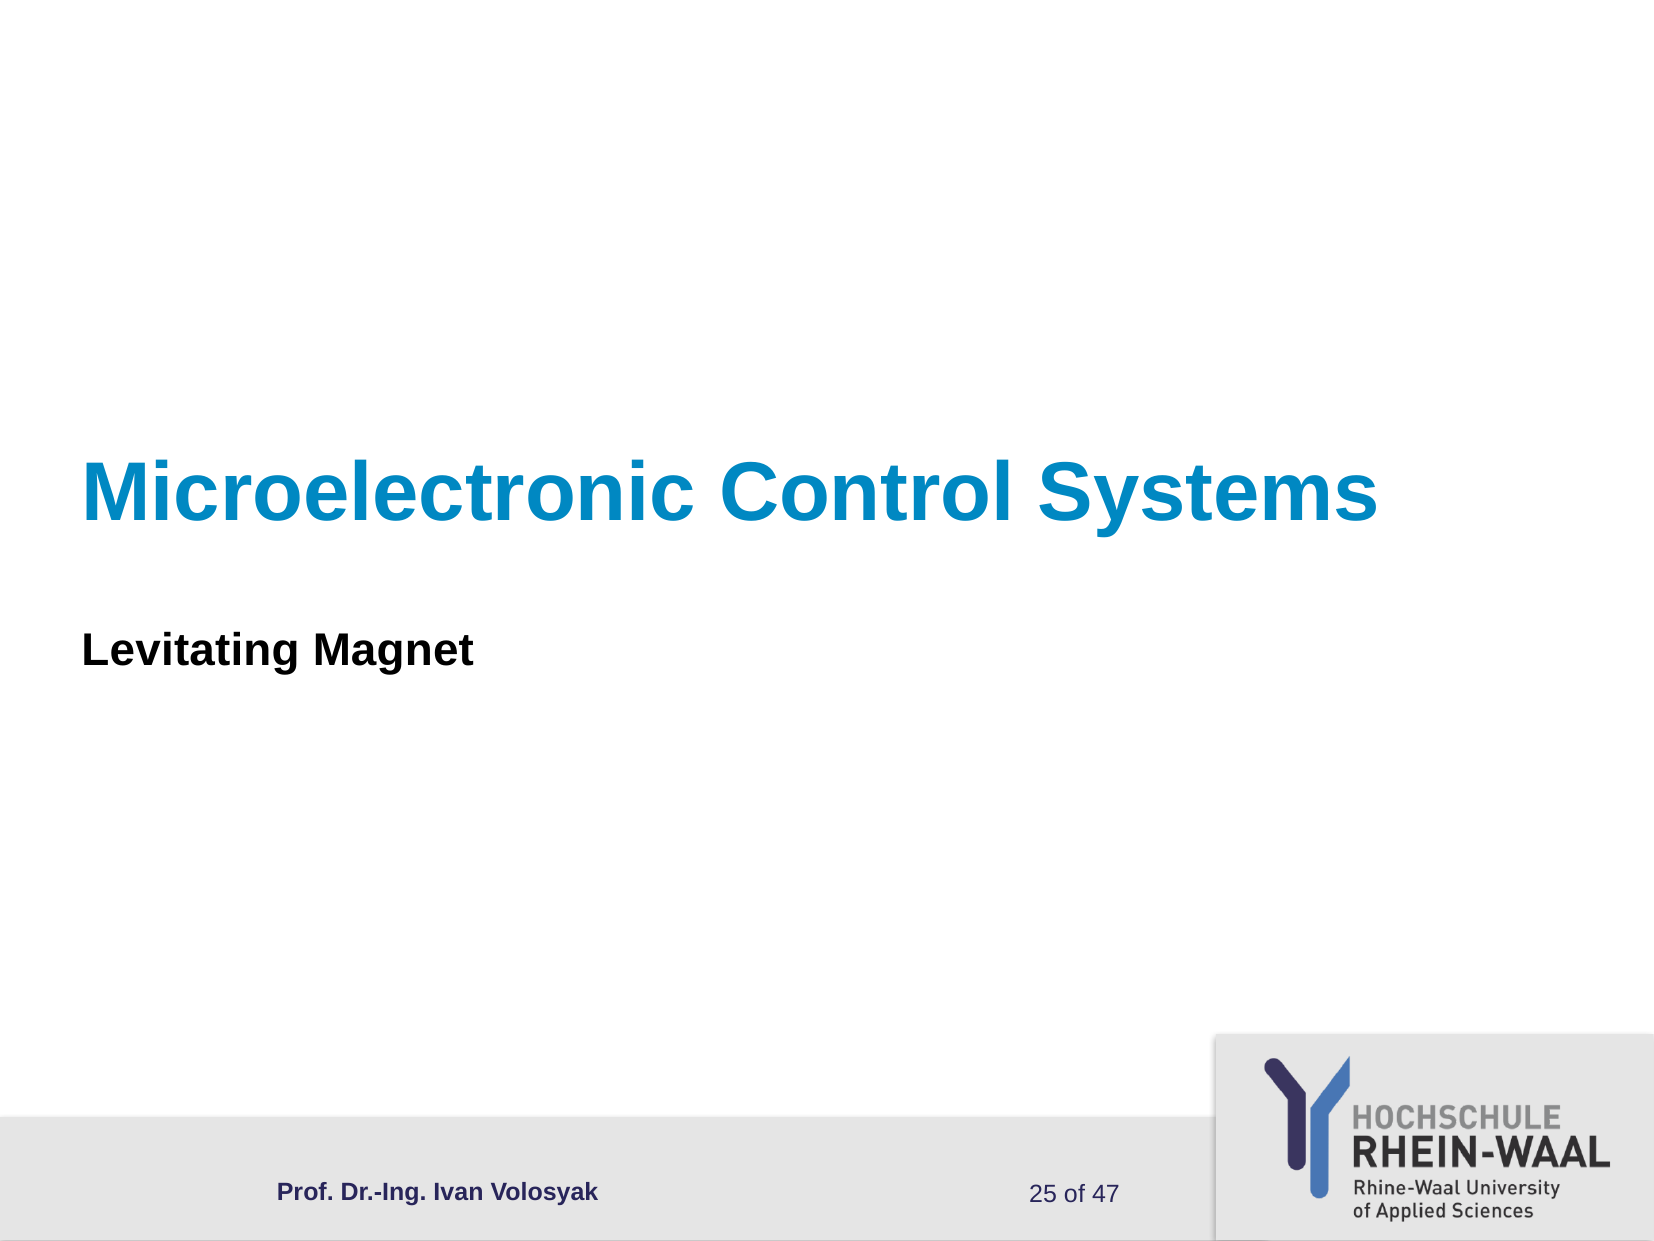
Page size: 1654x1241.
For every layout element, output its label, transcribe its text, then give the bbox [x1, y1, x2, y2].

title Microelectronic Control Systems [81, 205, 1571, 538]
subtitle Levitating Magnet [81, 619, 1571, 869]
picture [1239, 966, 1633, 1241]
footer Prof. Dr.-Ing. Ivan Volosyak [276, 1147, 990, 1214]
